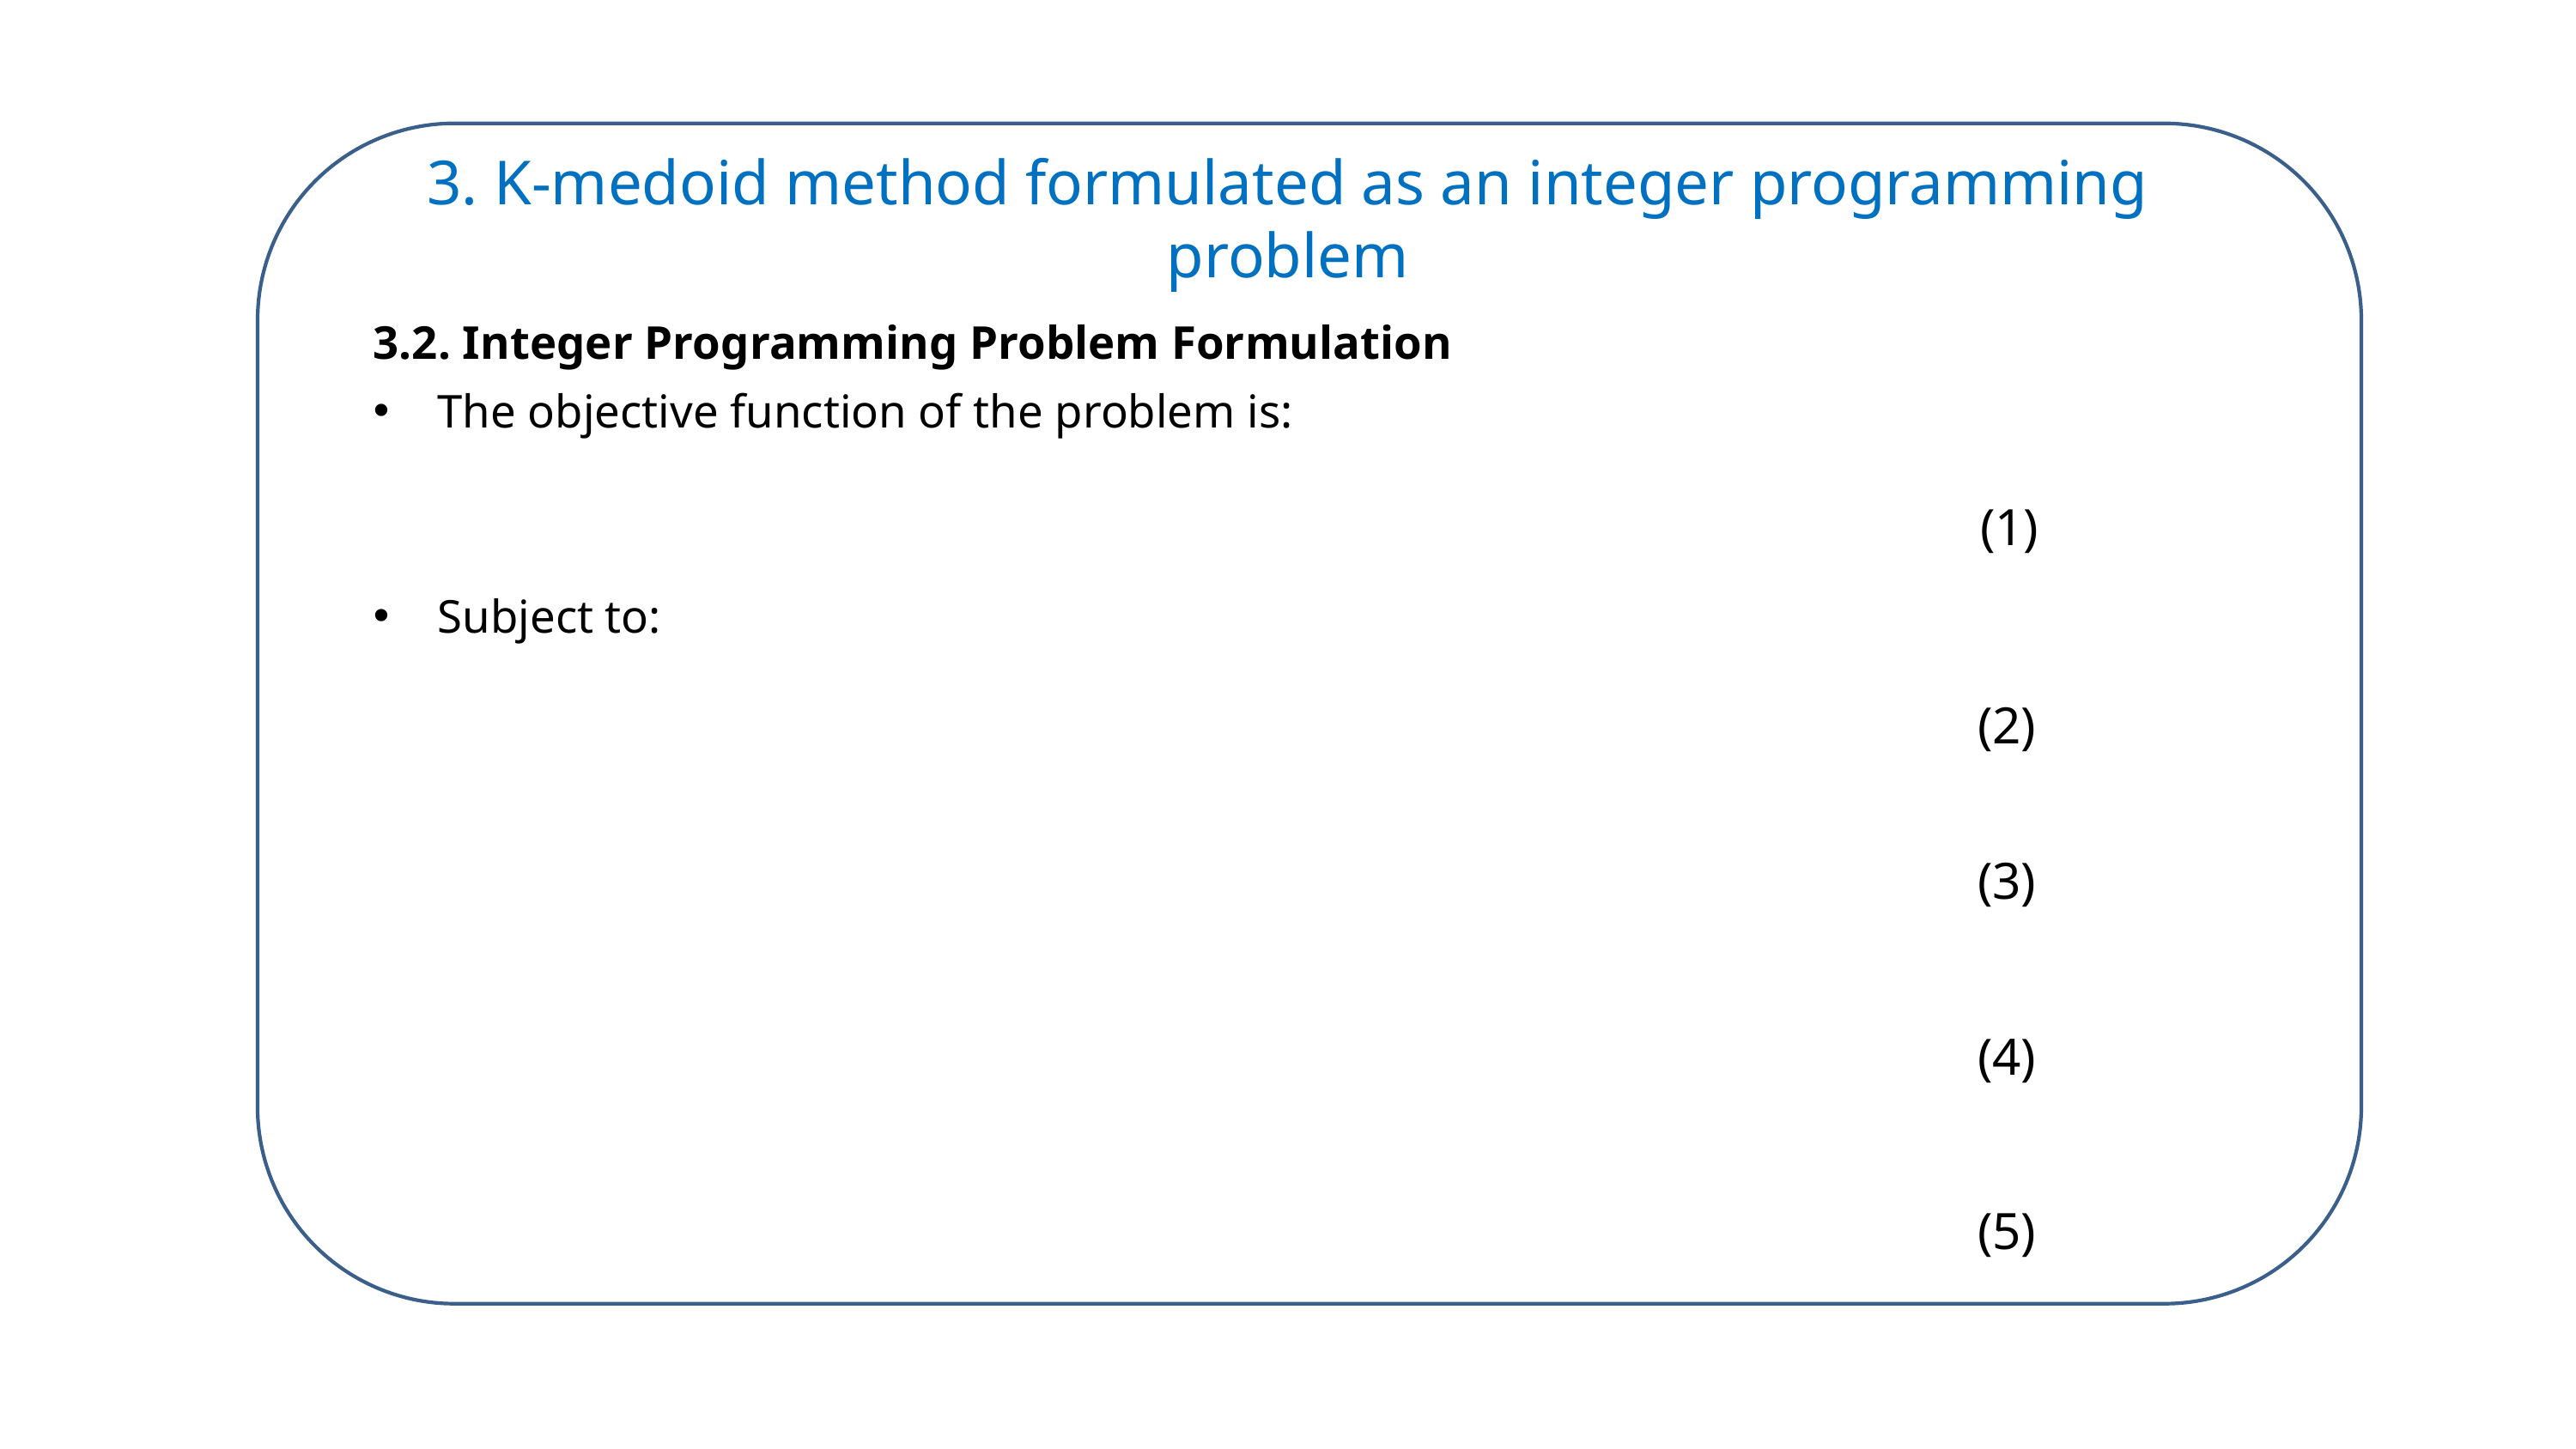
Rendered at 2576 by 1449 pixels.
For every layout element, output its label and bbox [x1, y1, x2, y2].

text_box [2307, 182, 2364, 1246]
text_box [0, 35, 2304, 1362]
